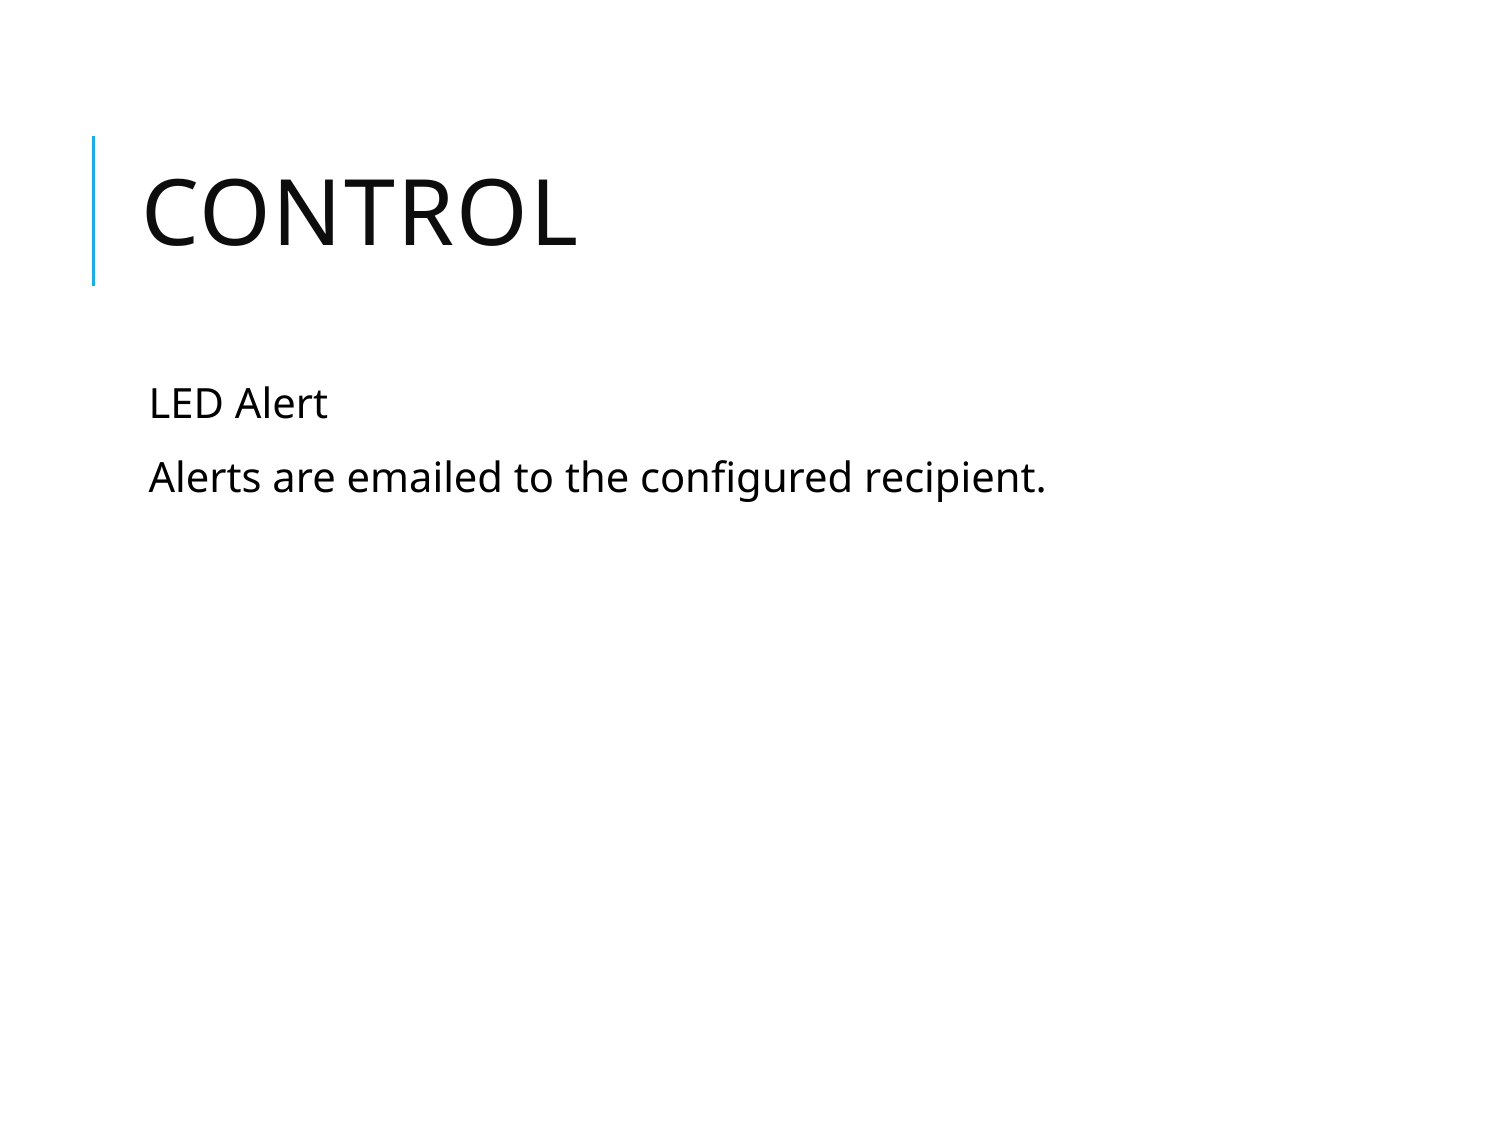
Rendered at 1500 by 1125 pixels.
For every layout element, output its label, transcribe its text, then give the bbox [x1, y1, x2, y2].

list LED Alert Alerts are emailed to the configured recipient. [126, 375, 1322, 1035]
title Control [126, 96, 1322, 342]
